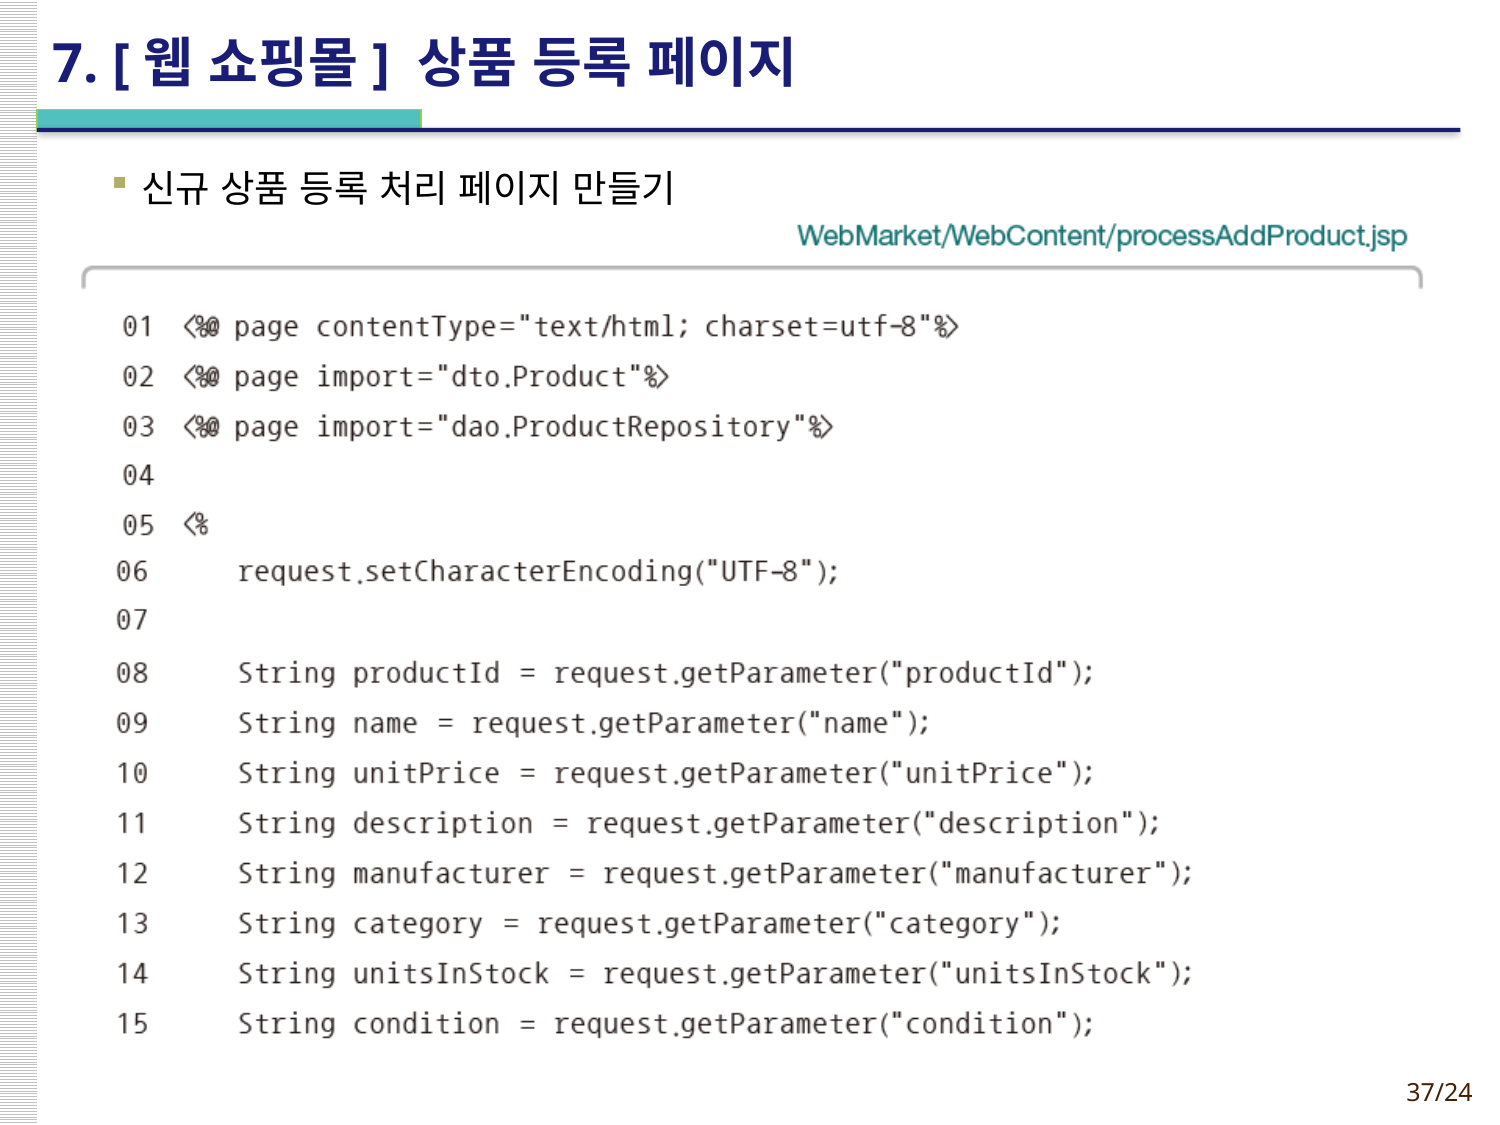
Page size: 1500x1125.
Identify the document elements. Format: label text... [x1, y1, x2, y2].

list 신규 상품 등록 처리 페이지 만들기 [37, 152, 1463, 1091]
title 7. [웹 쇼핑몰] 상품 등록 페이지 [37, 13, 1278, 109]
picture [55, 207, 1445, 1054]
